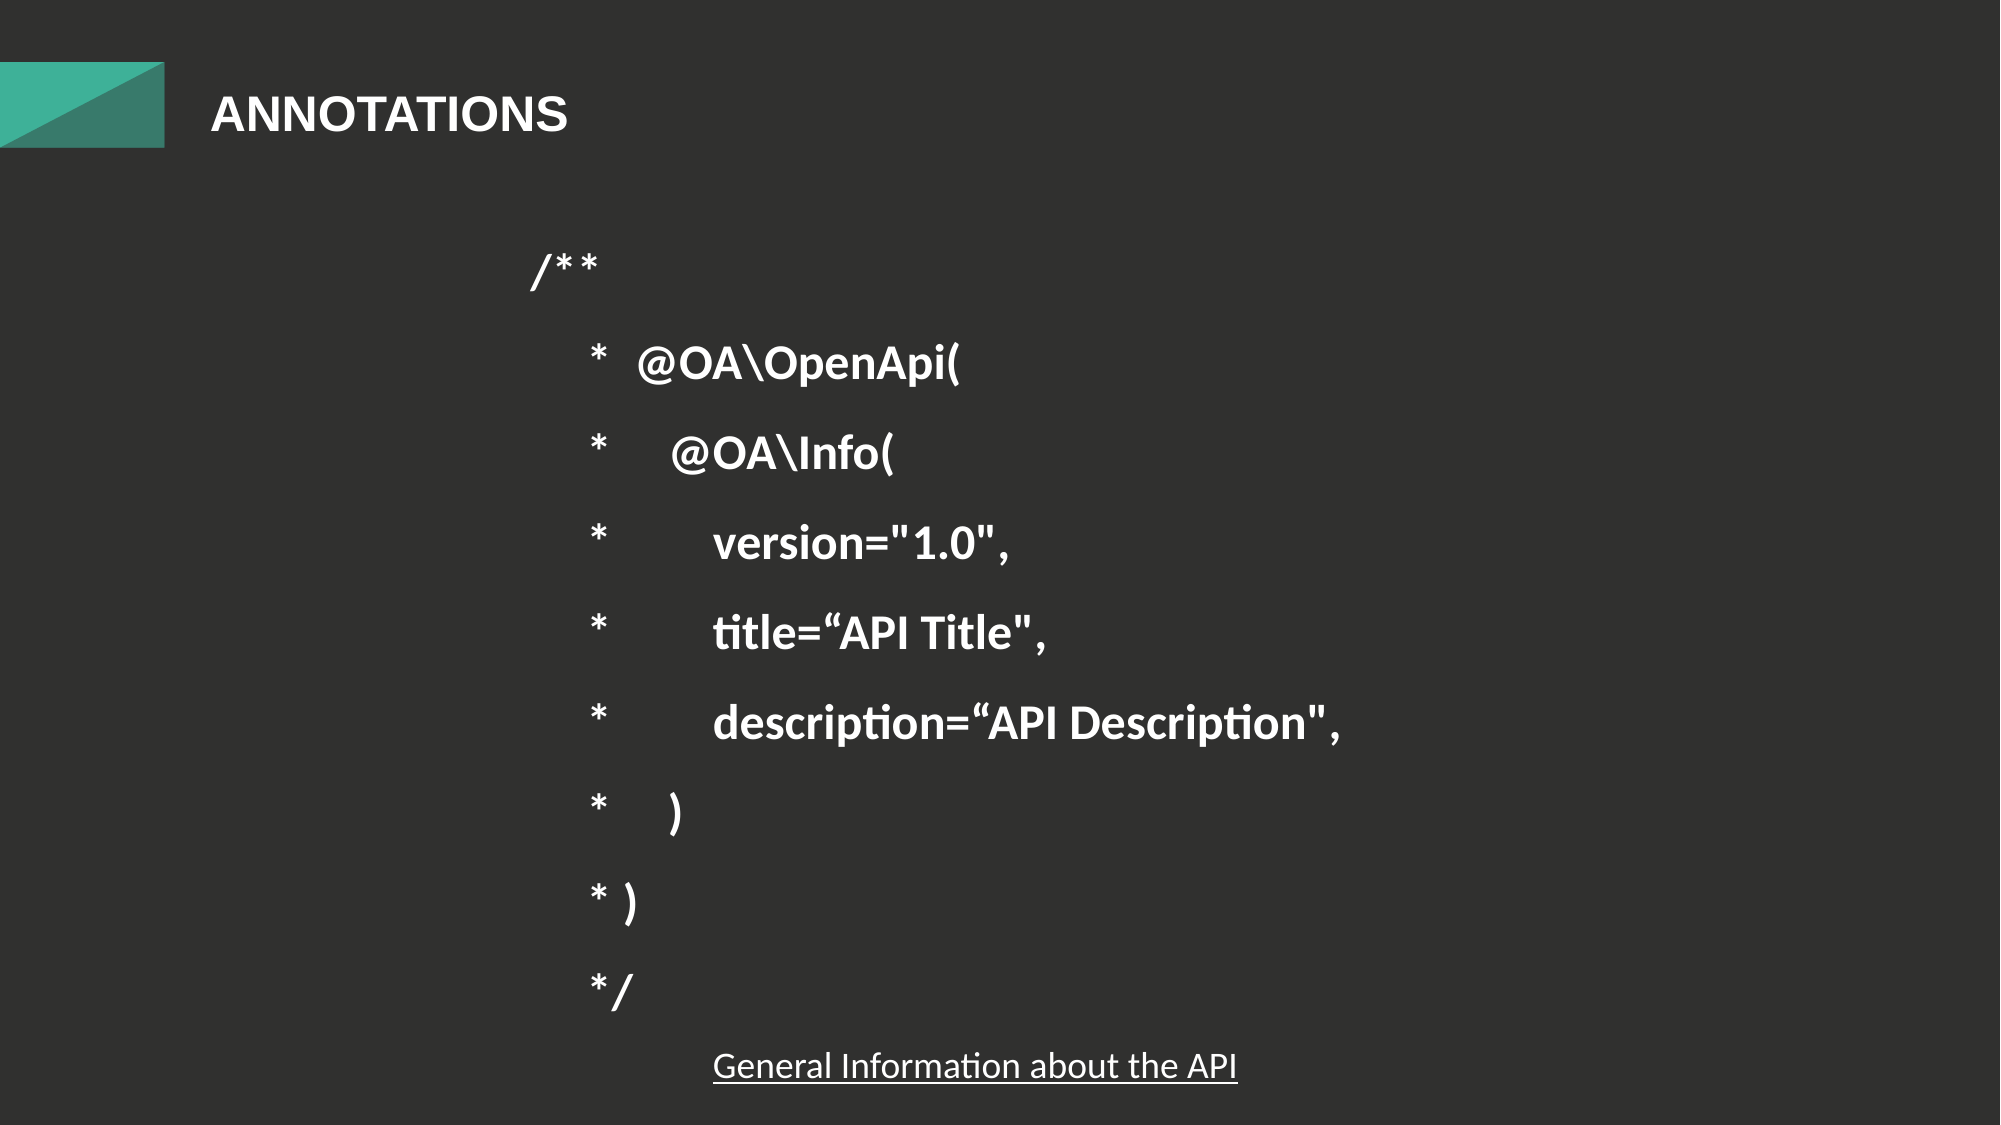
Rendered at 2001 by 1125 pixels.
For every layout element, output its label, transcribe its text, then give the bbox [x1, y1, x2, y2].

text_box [0, 61, 165, 148]
text_box ANNOTATIONS [195, 74, 584, 150]
text_box /** * @OA\OpenApi( * @OA\Info( * version="1.0", * title=“API Title", * description=“API Description", * ) * ) */ General Information about the API [530, 209, 1421, 1087]
